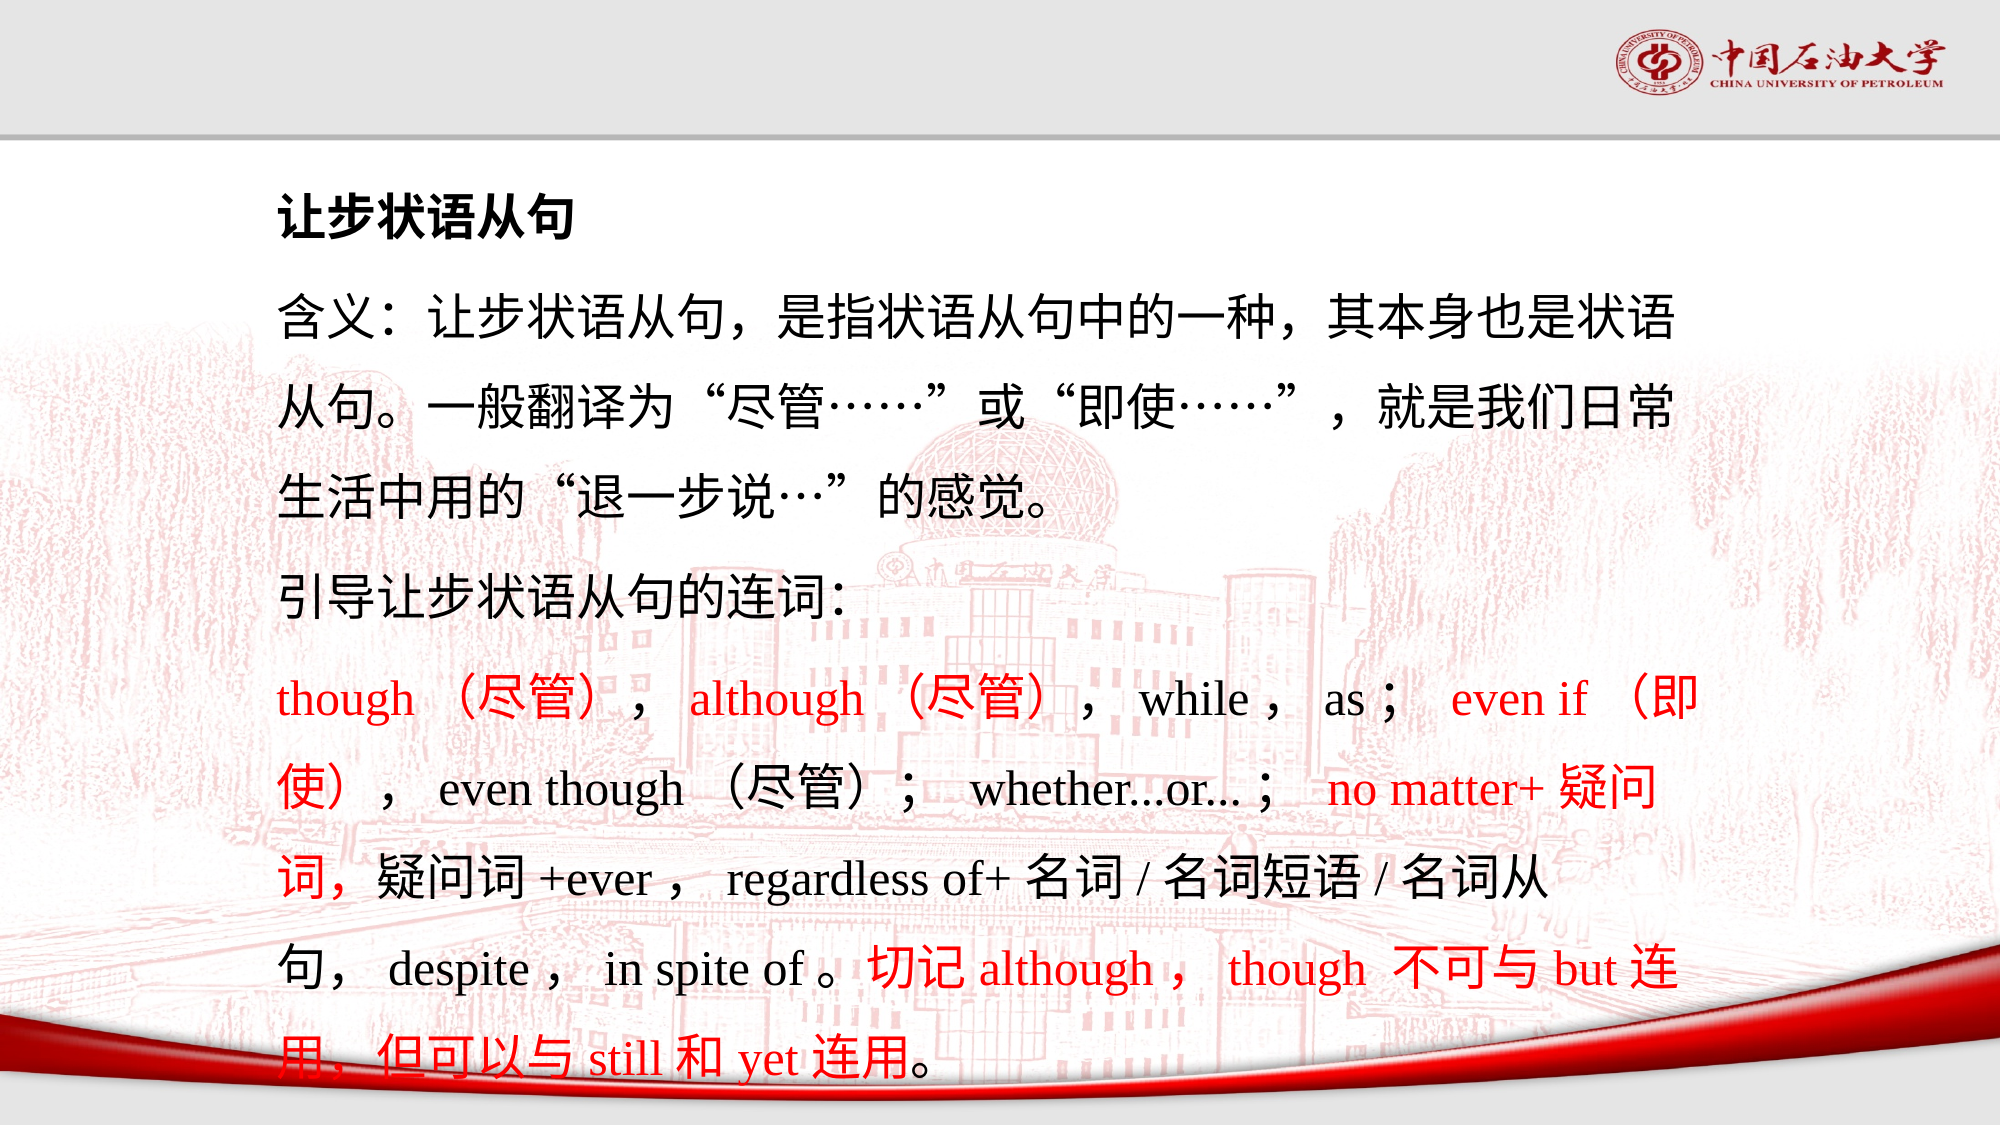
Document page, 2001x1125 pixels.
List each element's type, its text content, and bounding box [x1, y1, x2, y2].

picture [0, 0, 2000, 1125]
list 让步状语从句 含义：让步状语从句，是指状语从句中的一种，其本身也是状语从句。一般翻译为“尽管……”或“即使……”，就是我们日常生活中用的“退一步说…”的感觉。 引导让步状语从句的连词： though（尽管），although（尽管），while，as； even if（即使），even though（尽管）； whether...or...； no matter+疑问词，疑问词+ever，regardless of+名词/名词短语/名词从句，despite，in spite of。切记although，though 不可与but连用，但可以与still和yet连用。 [260, 147, 1737, 1075]
